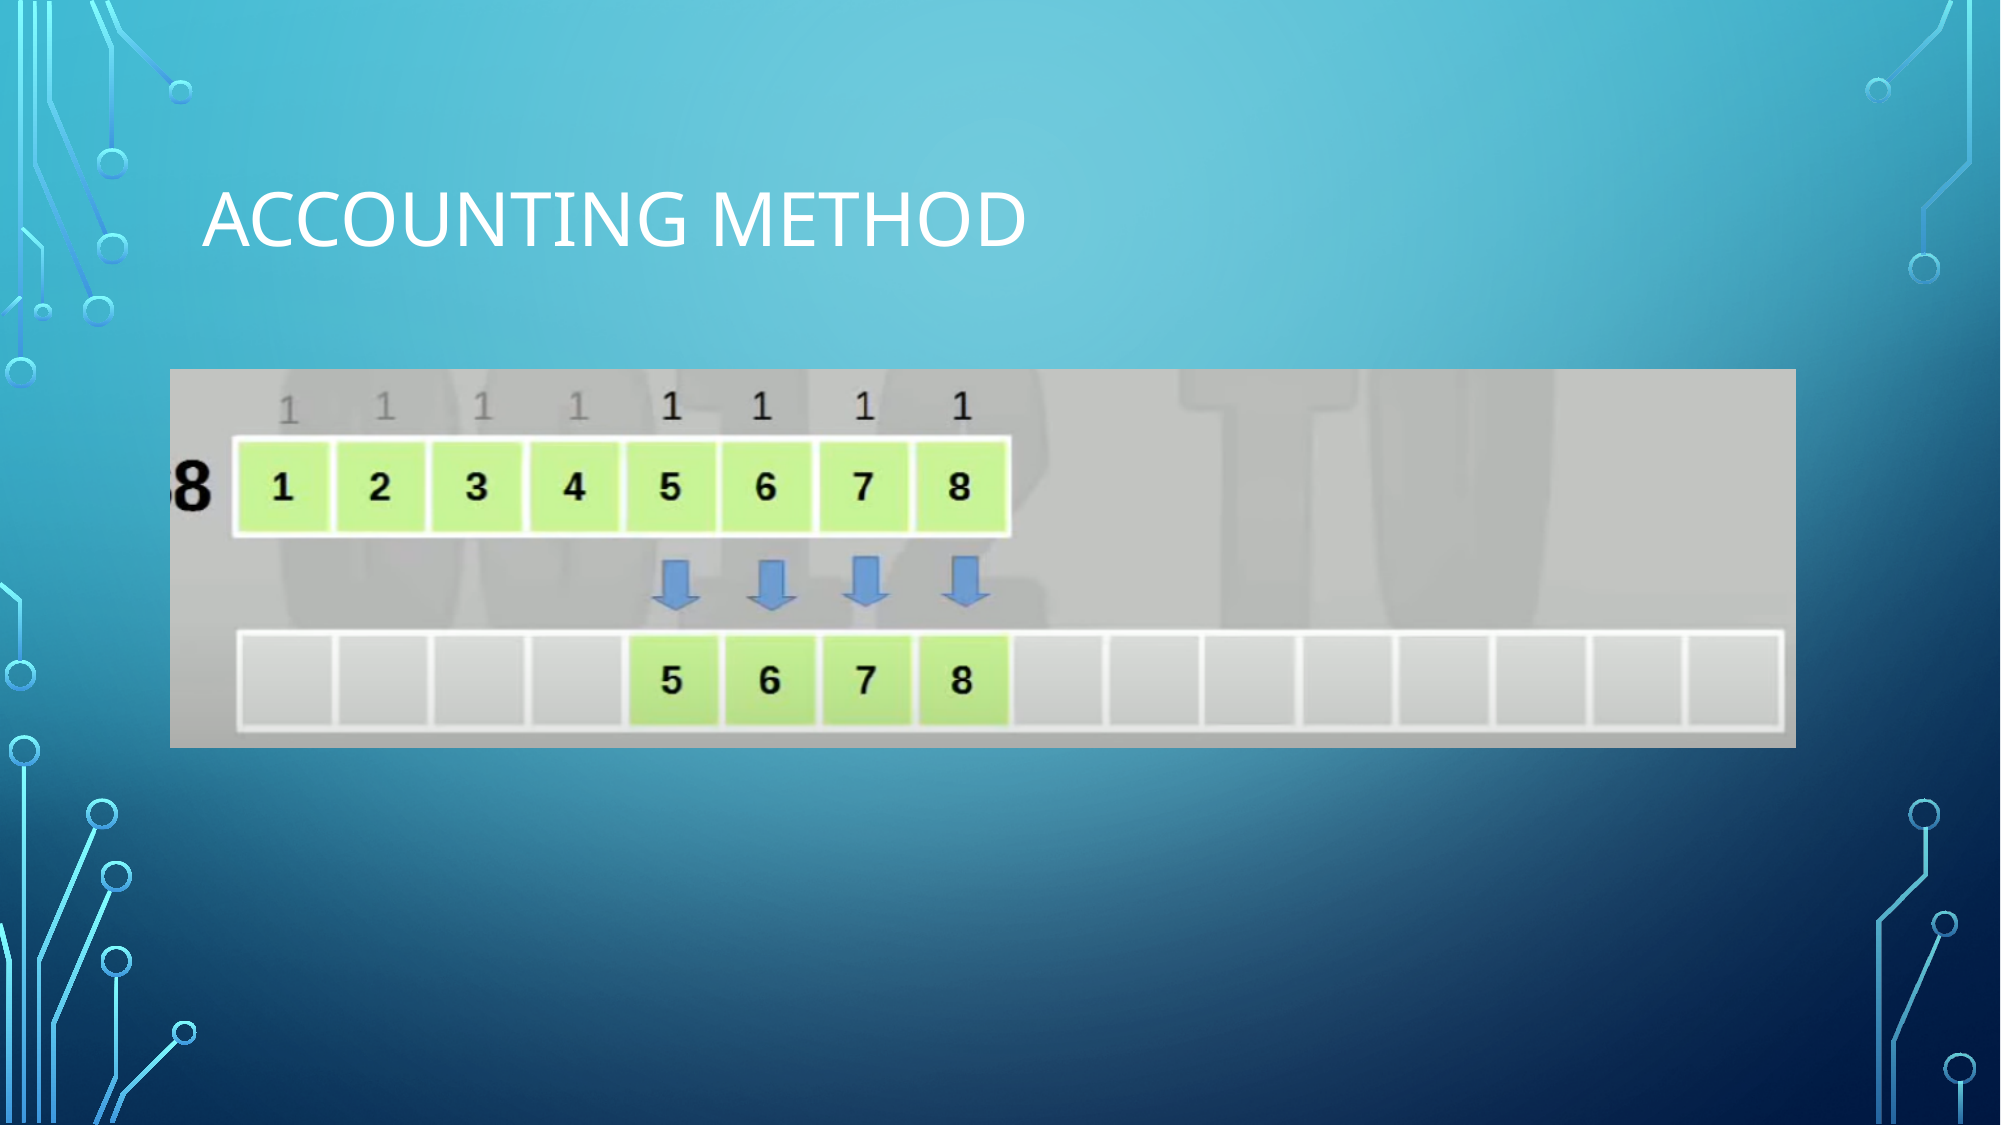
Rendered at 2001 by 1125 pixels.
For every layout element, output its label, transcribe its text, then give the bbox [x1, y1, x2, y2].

title Accounting method [187, 101, 1813, 344]
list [169, 369, 1796, 749]
